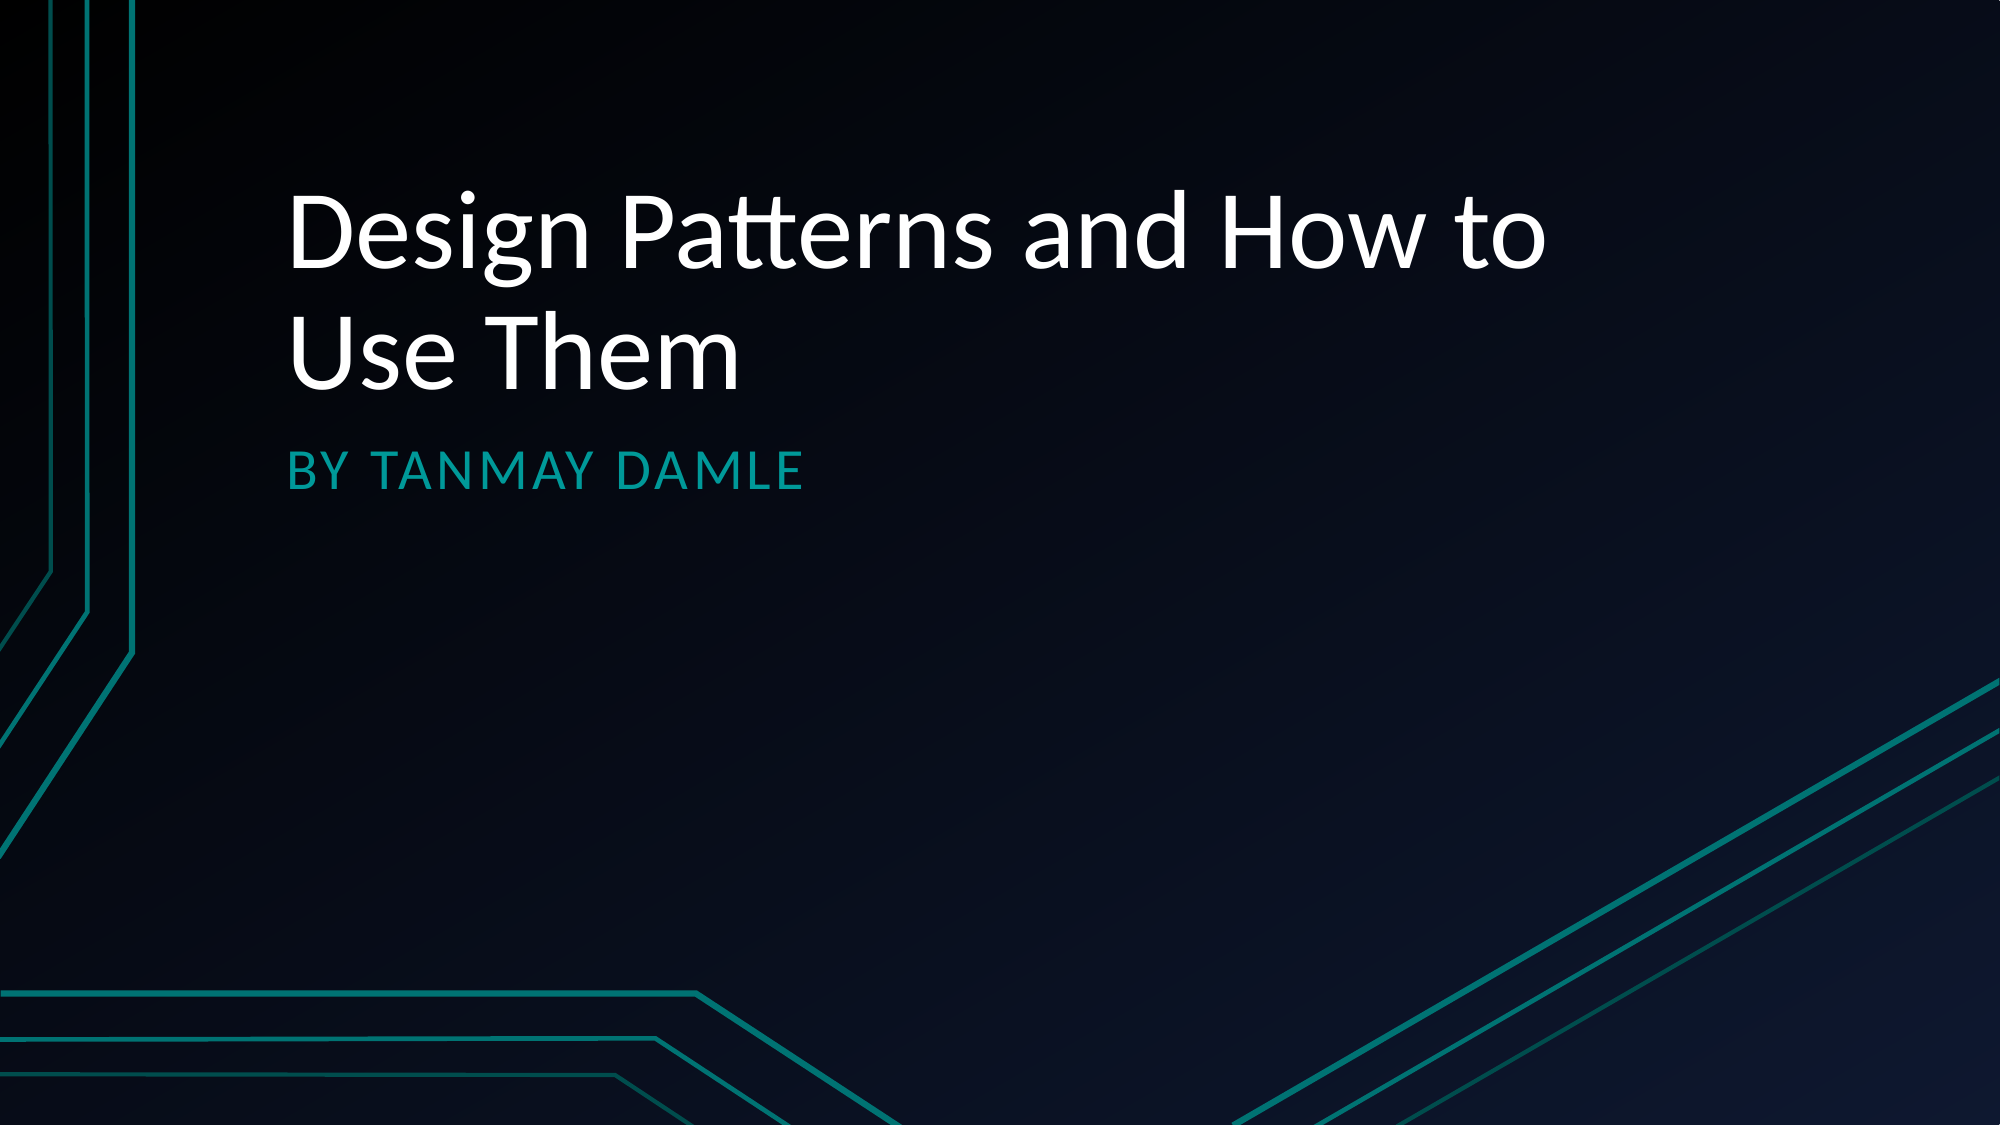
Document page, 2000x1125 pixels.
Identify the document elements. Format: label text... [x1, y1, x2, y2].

title Design Patterns and How to Use Them [266, 95, 1700, 424]
subtitle By Tanmay damle [266, 429, 1700, 717]
